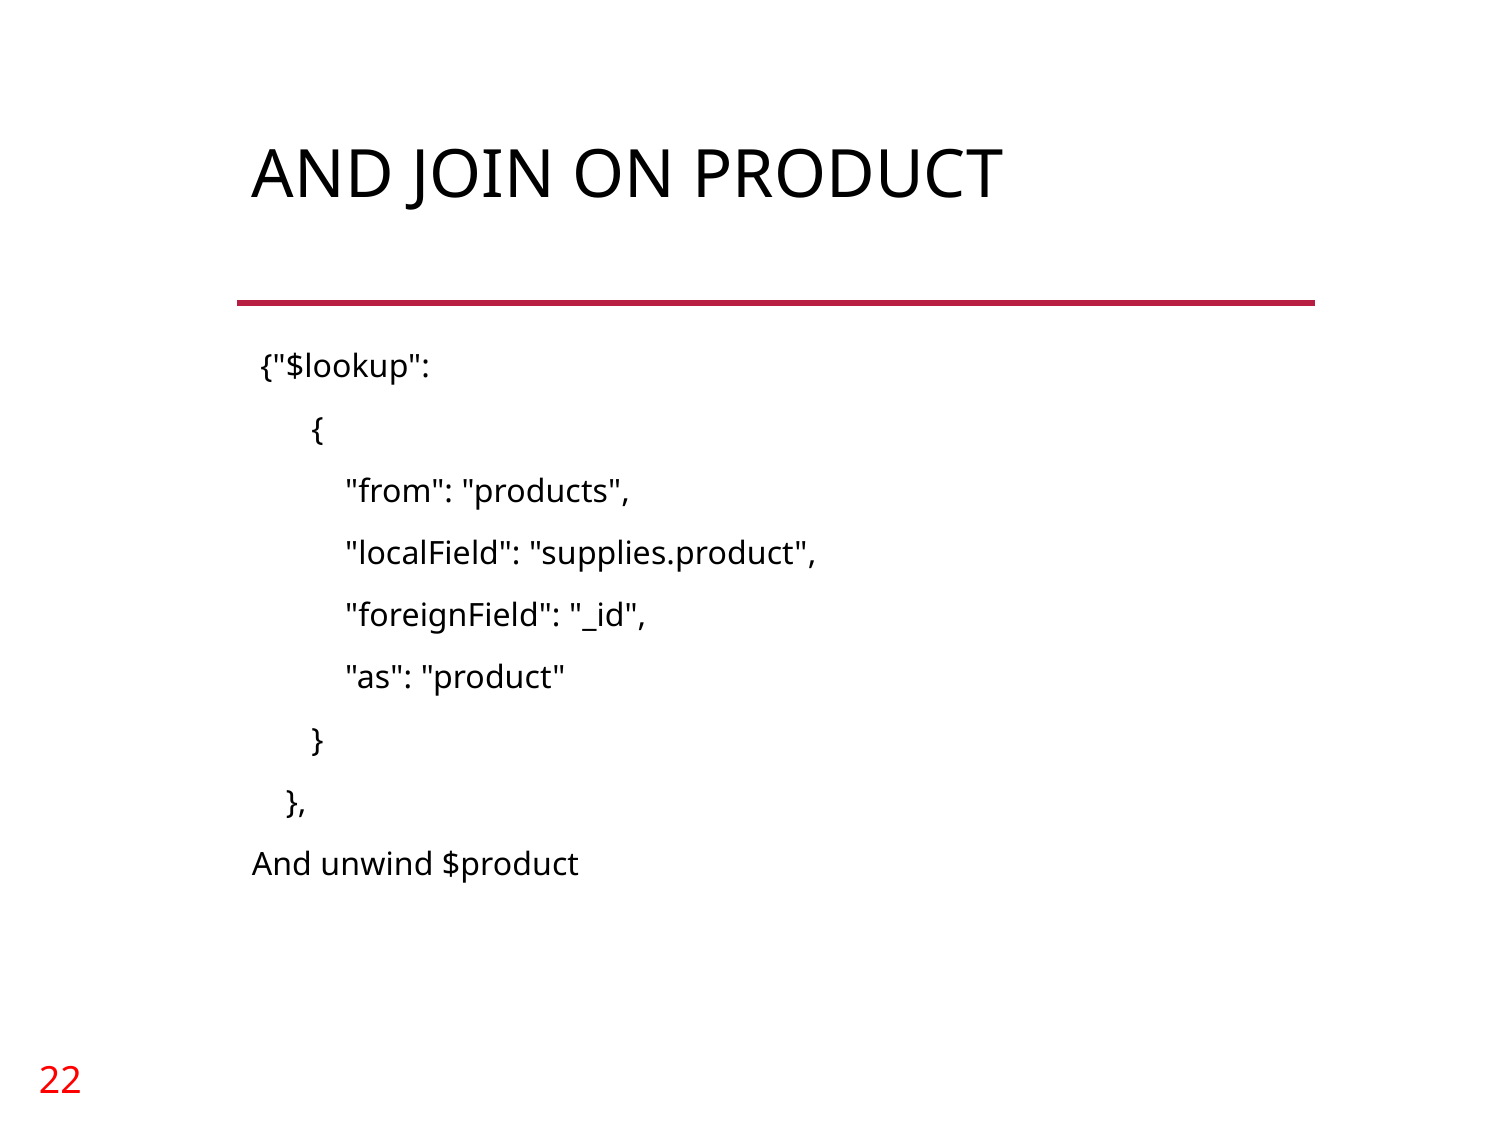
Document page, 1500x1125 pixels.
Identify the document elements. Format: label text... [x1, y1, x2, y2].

list {"$lookup": { "from": "products", "localField": "supplies.product", "foreignField": "_id", "as": "product" } }, And unwind $product [236, 330, 1315, 897]
title And Join on Product [236, 131, 1315, 305]
